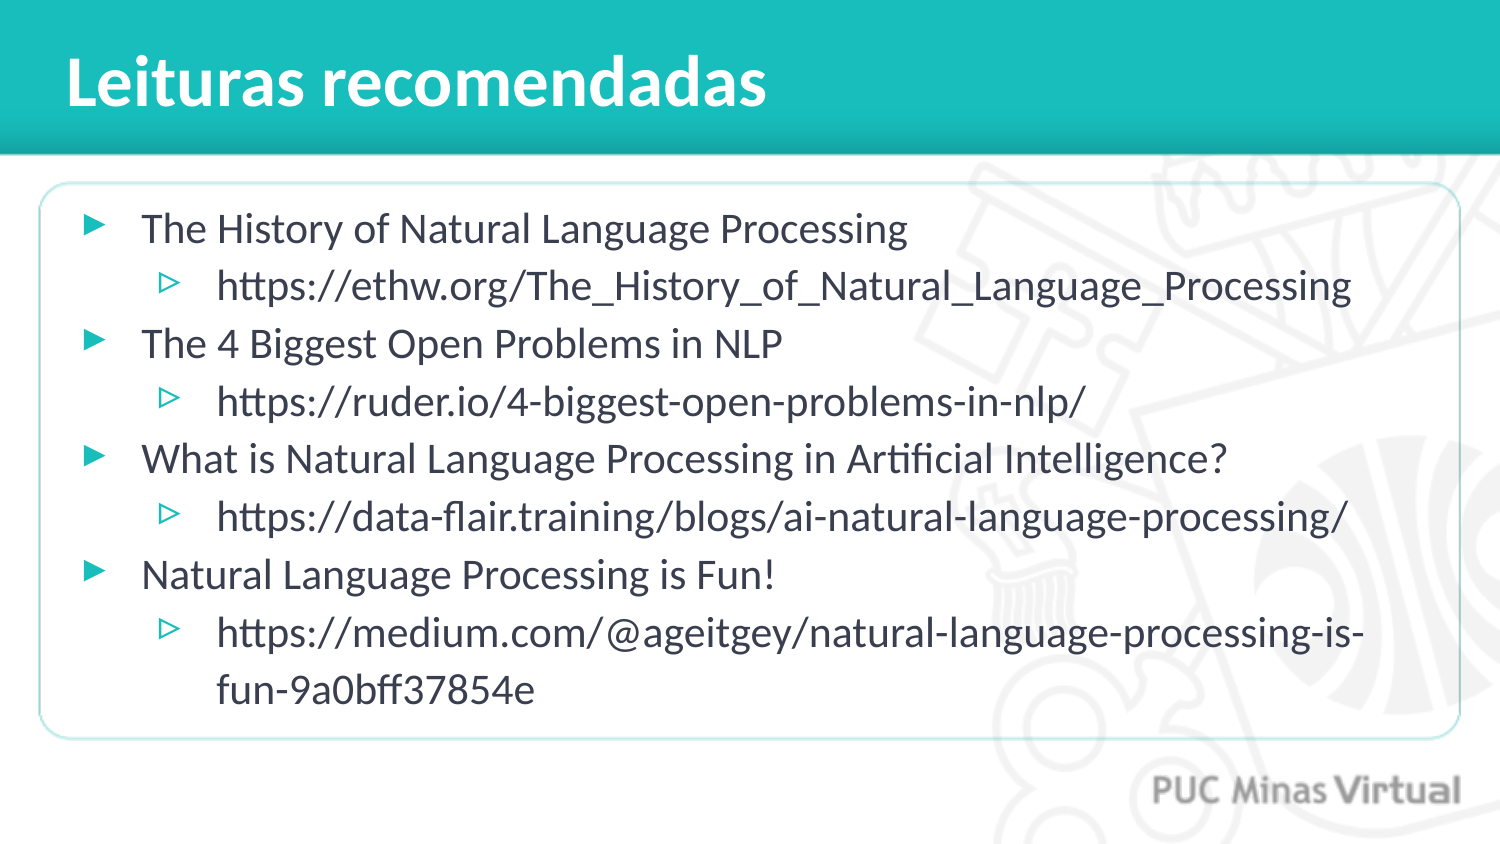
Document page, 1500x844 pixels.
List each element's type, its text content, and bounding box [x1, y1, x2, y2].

title Leituras recomendadas [51, 16, 1459, 139]
text_box The History of Natural Language Processing https://ethw.org/The_History_of_Natural_Language_Processing The 4 Biggest Open Problems in NLP https://ruder.io/4-biggest-open-problems-in-nlp/ What is Natural Language Processing in Artificial Intelligence? https://data-flair.training/blogs/ai-natural-language-processing/ Natural Language Processing is Fun! https://medium.com/@ageitgey/natural-language-processing-is-fun-9a0bff37854e [51, 179, 1422, 799]
picture [0, 0, 1500, 844]
